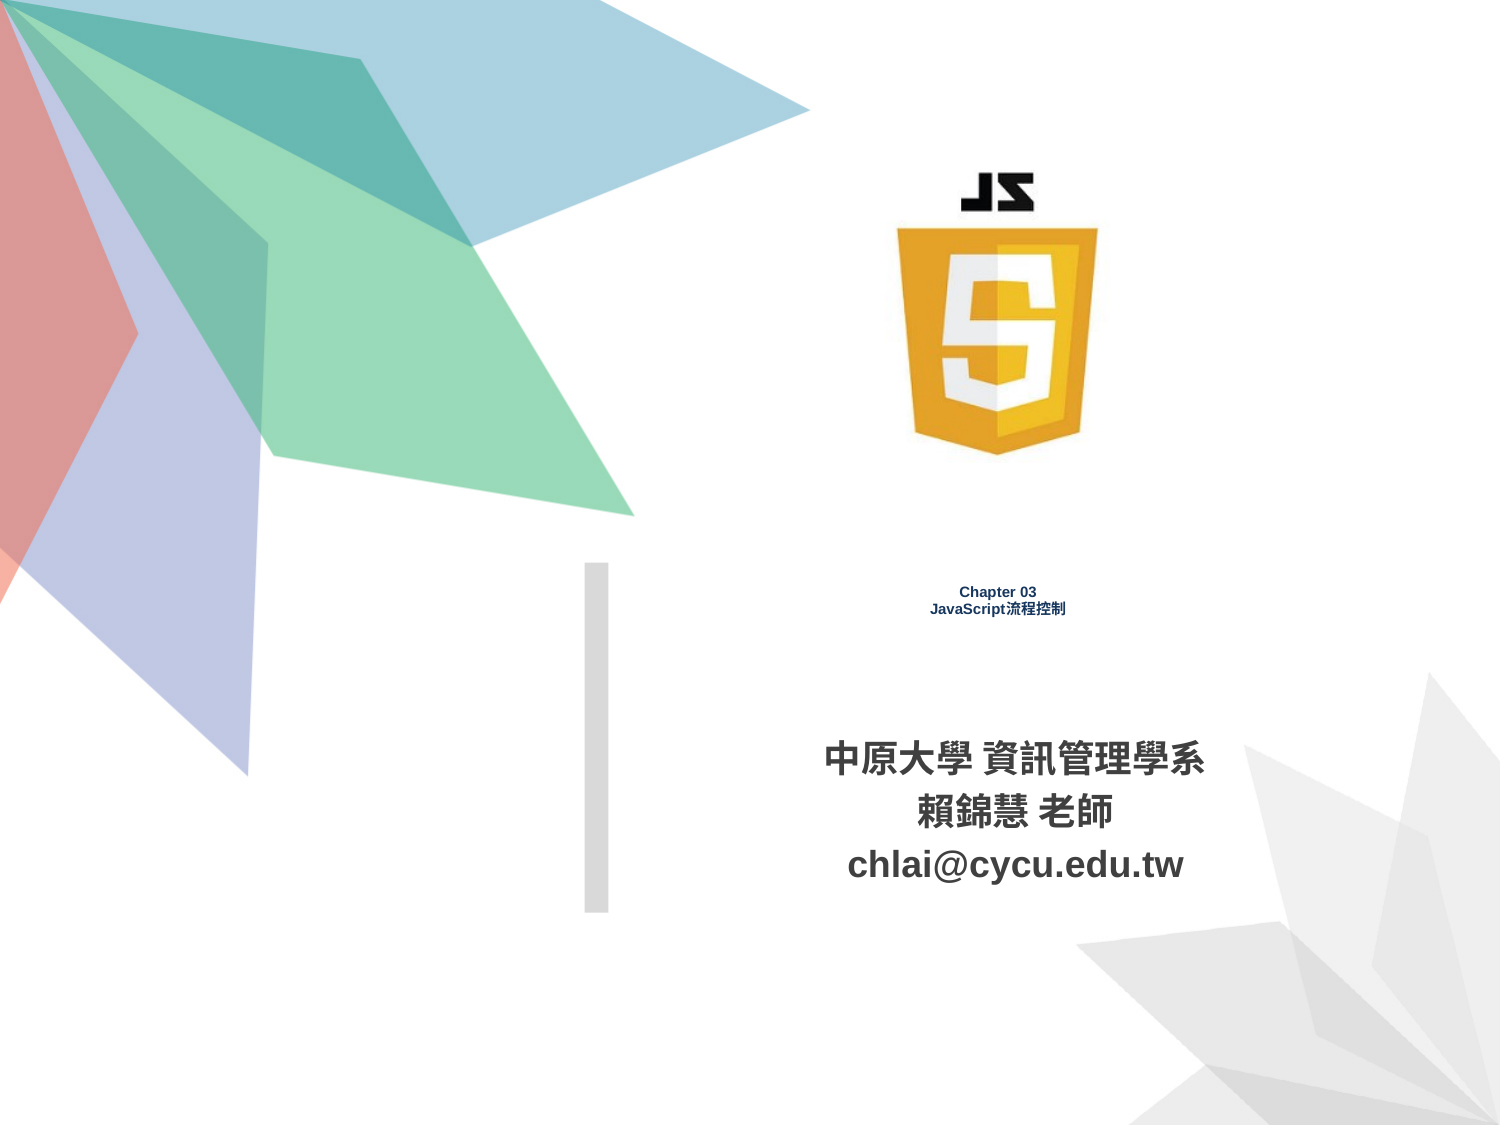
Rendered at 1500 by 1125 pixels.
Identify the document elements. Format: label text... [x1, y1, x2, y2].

subtitle 中原大學 資訊管理學系 賴錦慧 老師 chlai@cycu.edu.tw [726, 727, 1306, 894]
picture [0, 0, 1500, 1125]
title Chapter 03 JavaScript流程控制 [631, 574, 1365, 626]
